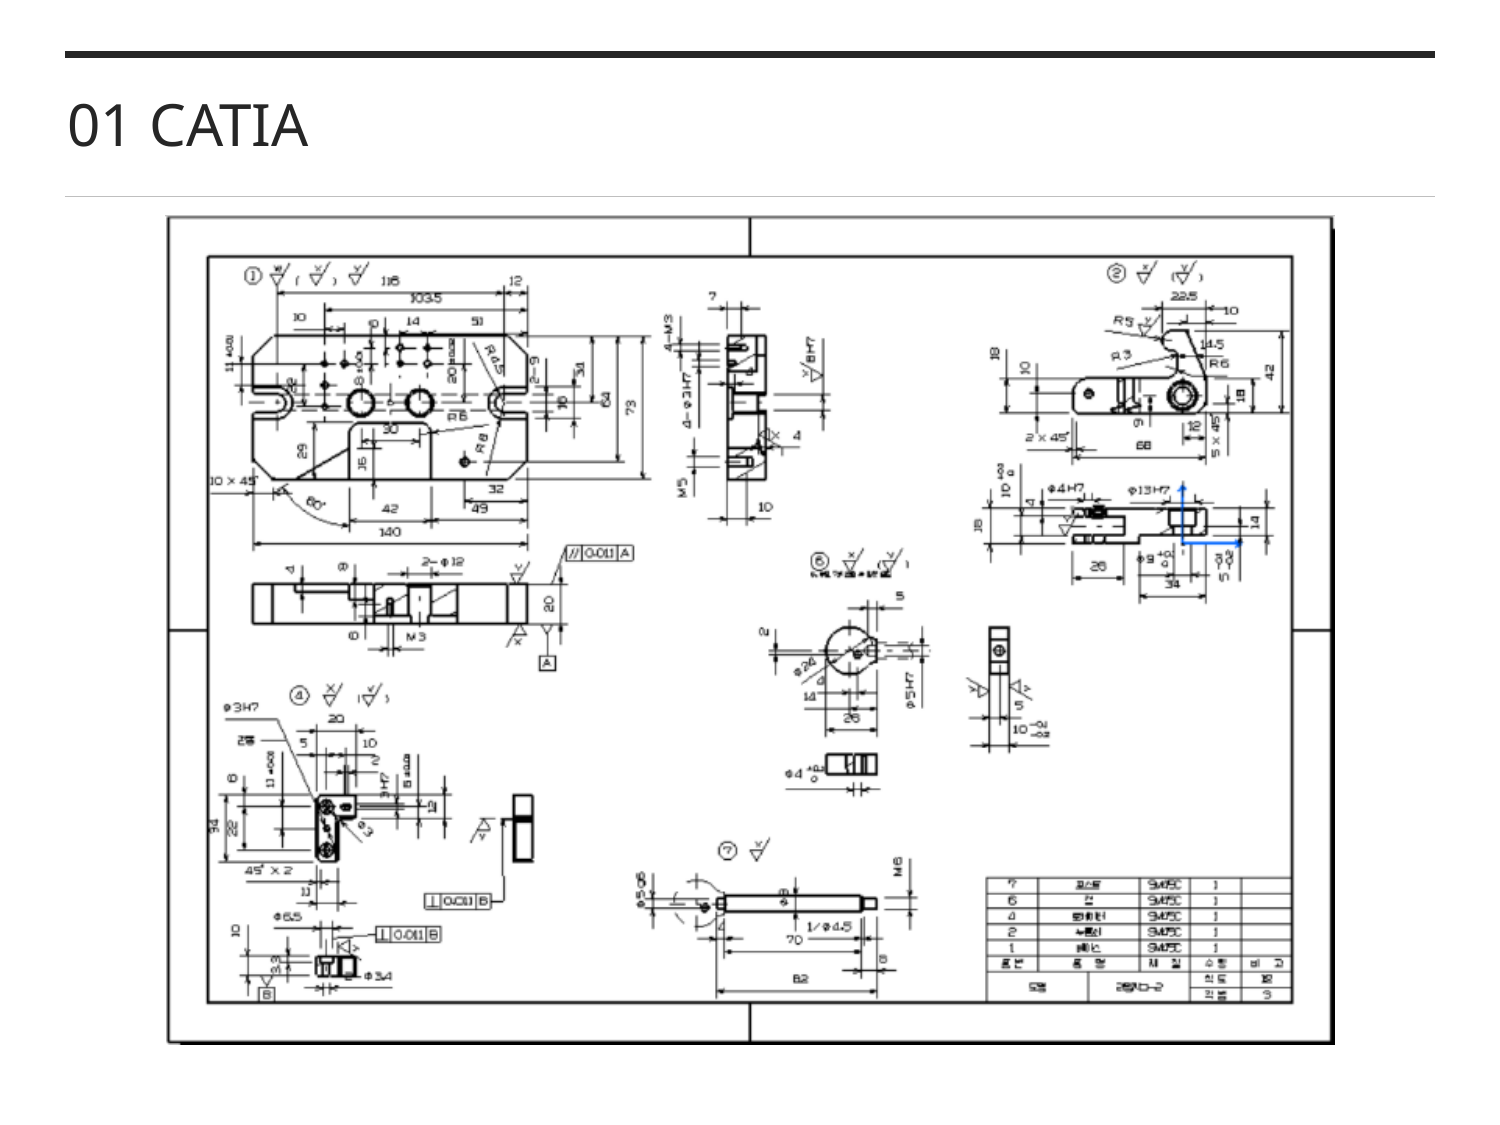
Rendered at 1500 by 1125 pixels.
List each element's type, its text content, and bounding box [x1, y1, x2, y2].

text_box 01 CATIA [53, 80, 1187, 166]
picture [165, 215, 1335, 1045]
